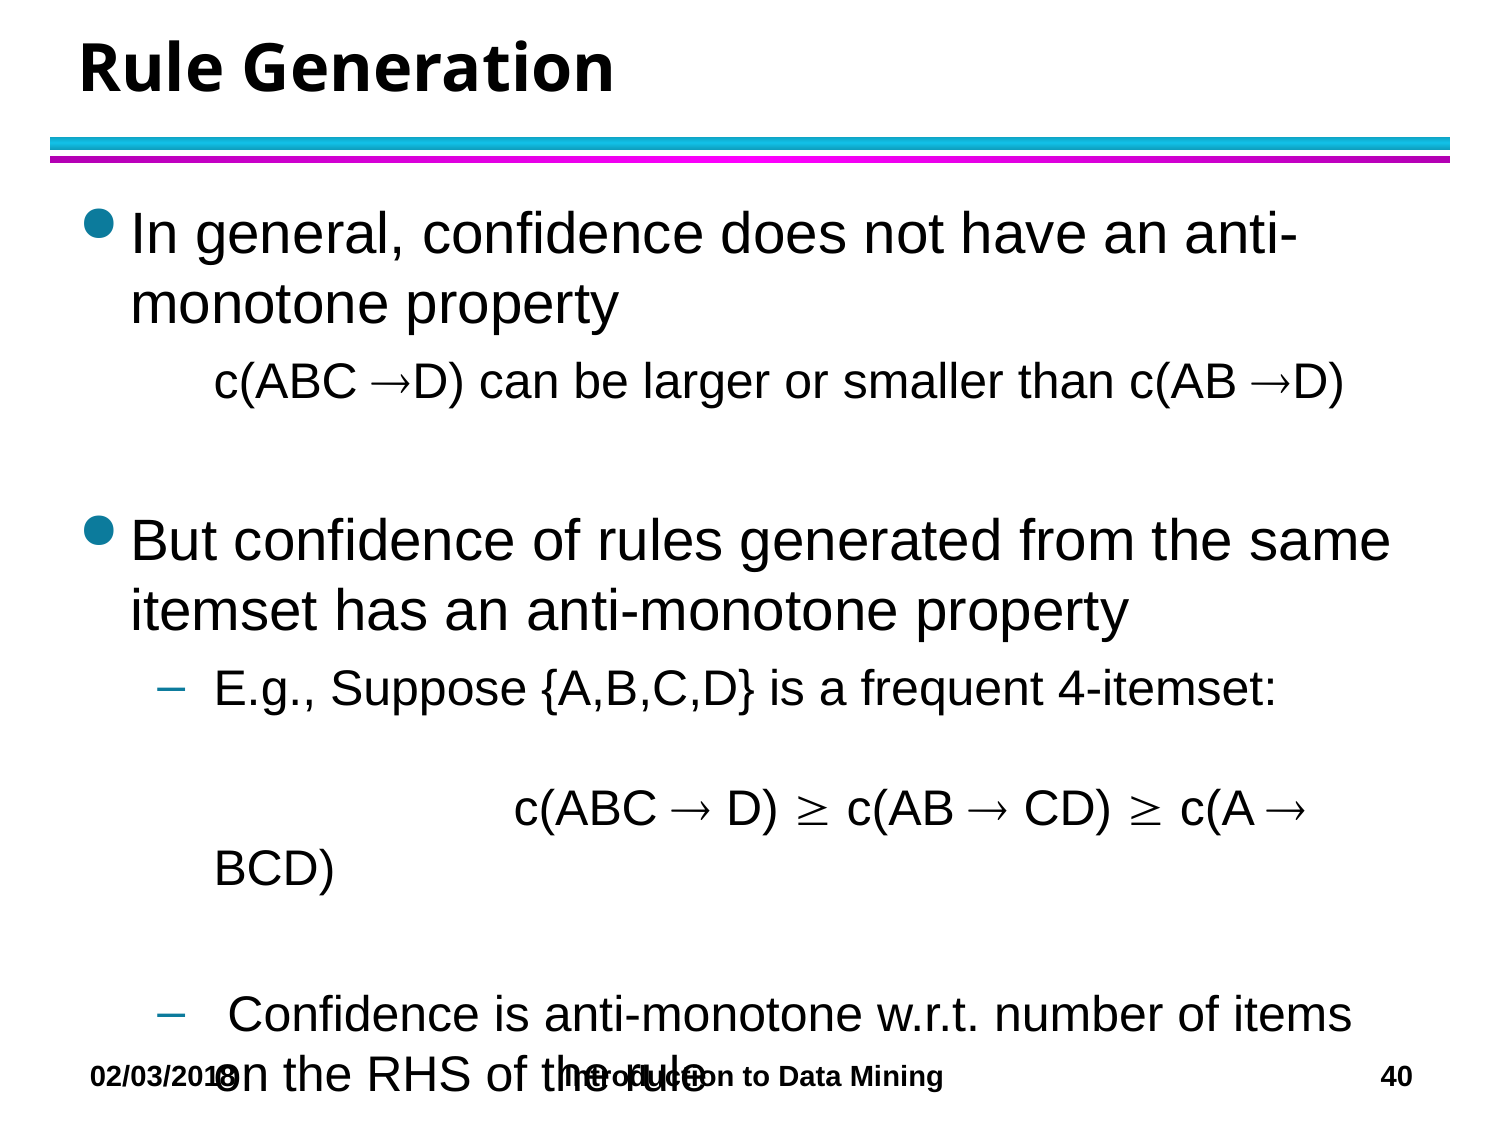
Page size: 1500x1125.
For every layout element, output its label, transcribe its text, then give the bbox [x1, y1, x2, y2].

list In general, confidence does not have an anti-monotone property c(ABC D) can be larger or smaller than c(AB D) But confidence of rules generated from the same itemset has an anti-monotone property E.g., Suppose {A,B,C,D} is a frequent 4-itemset: c(ABC  D)  c(AB  CD)  c(A  BCD) Confidence is anti-monotone w.r.t. number of items on the RHS of the rule [67, 187, 1432, 1038]
title Rule Generation [62, 24, 1421, 113]
